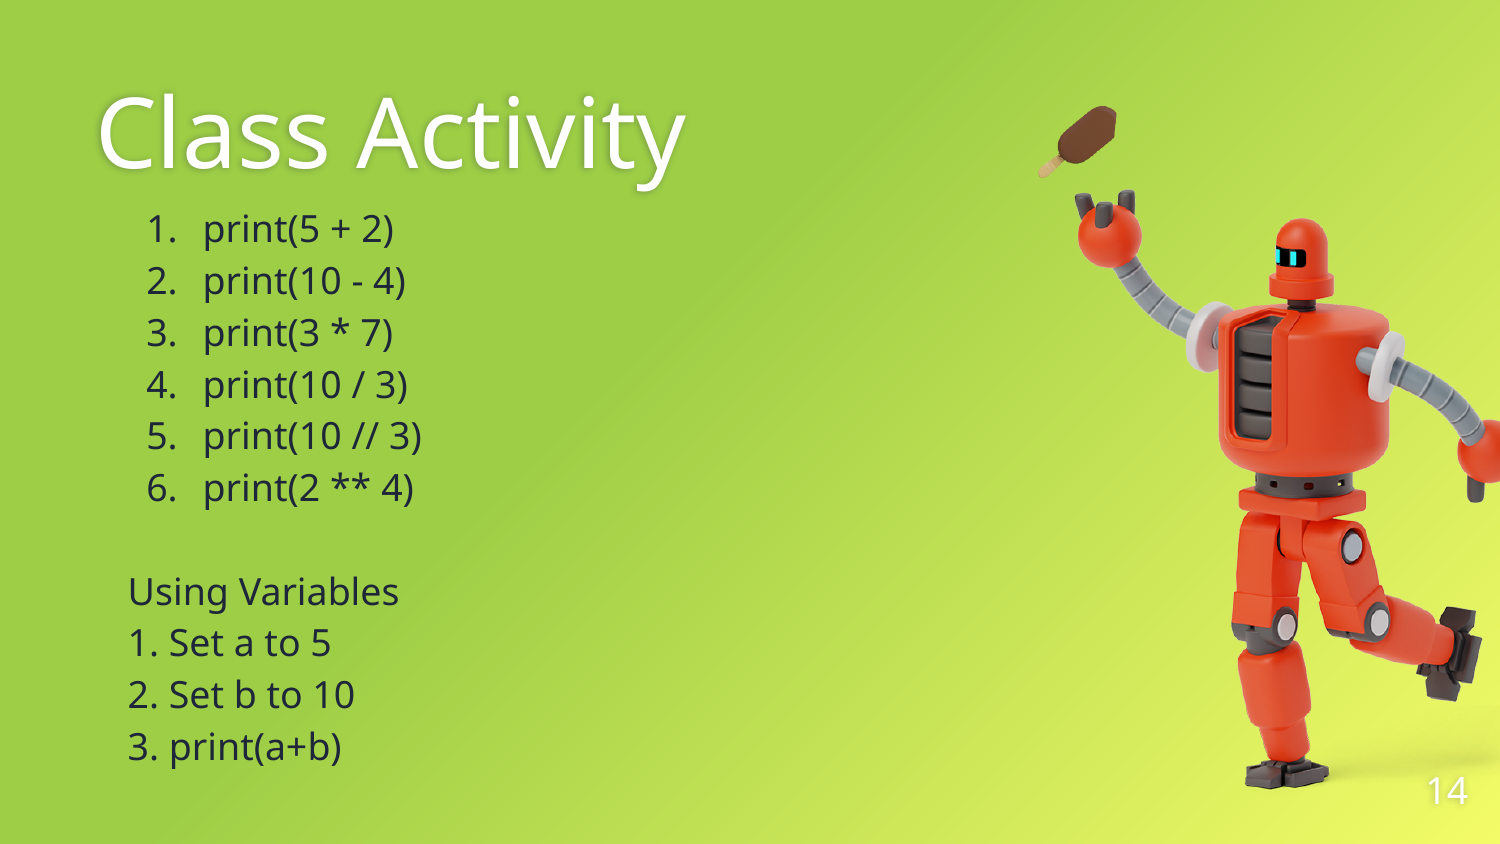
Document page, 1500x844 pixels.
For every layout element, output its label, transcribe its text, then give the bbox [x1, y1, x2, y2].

slide_number <number> [1378, 805, 1469, 814]
picture [1036, 104, 1117, 178]
picture [1074, 189, 1500, 805]
list print(5 + 2) print(10 - 4) print(3 * 7) print(10 / 3) print(10 // 3) print(2 ** 4) Using Variables 1. Set a to 5 2. Set b to 10 3. print(a+b) [127, 198, 1046, 563]
title Class Activity [95, 43, 770, 190]
